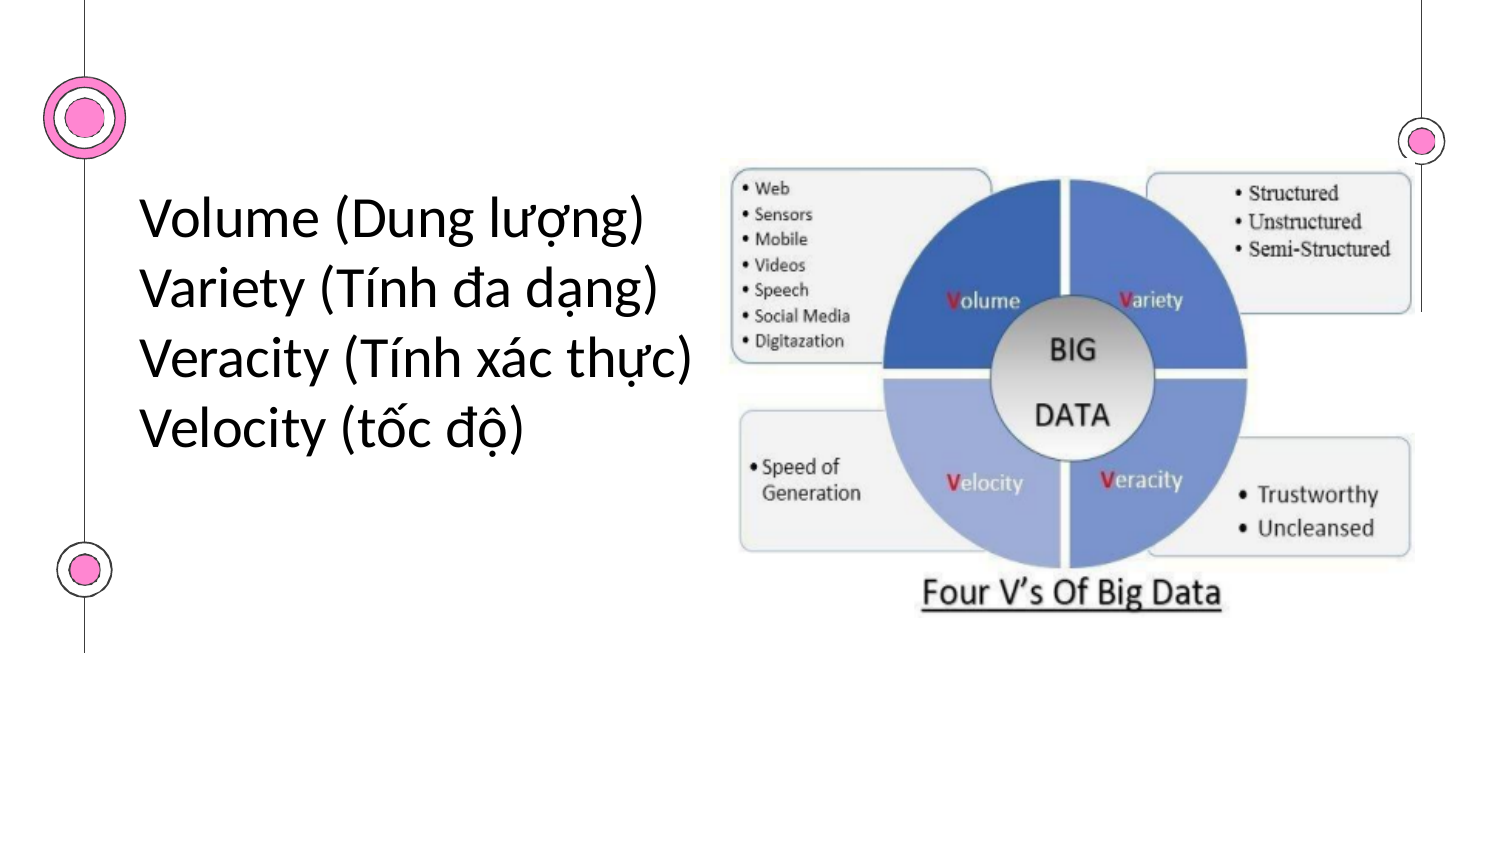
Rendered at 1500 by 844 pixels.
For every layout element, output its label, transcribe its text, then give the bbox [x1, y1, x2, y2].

picture [68, 553, 101, 586]
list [719, 158, 1416, 618]
picture [64, 97, 105, 138]
picture [1407, 127, 1436, 155]
text_box Volume (Dung lượng) Variety (Tính đa dạng) Veracity (Tính xác thực) Velocity (tốc độ) [125, 171, 714, 521]
